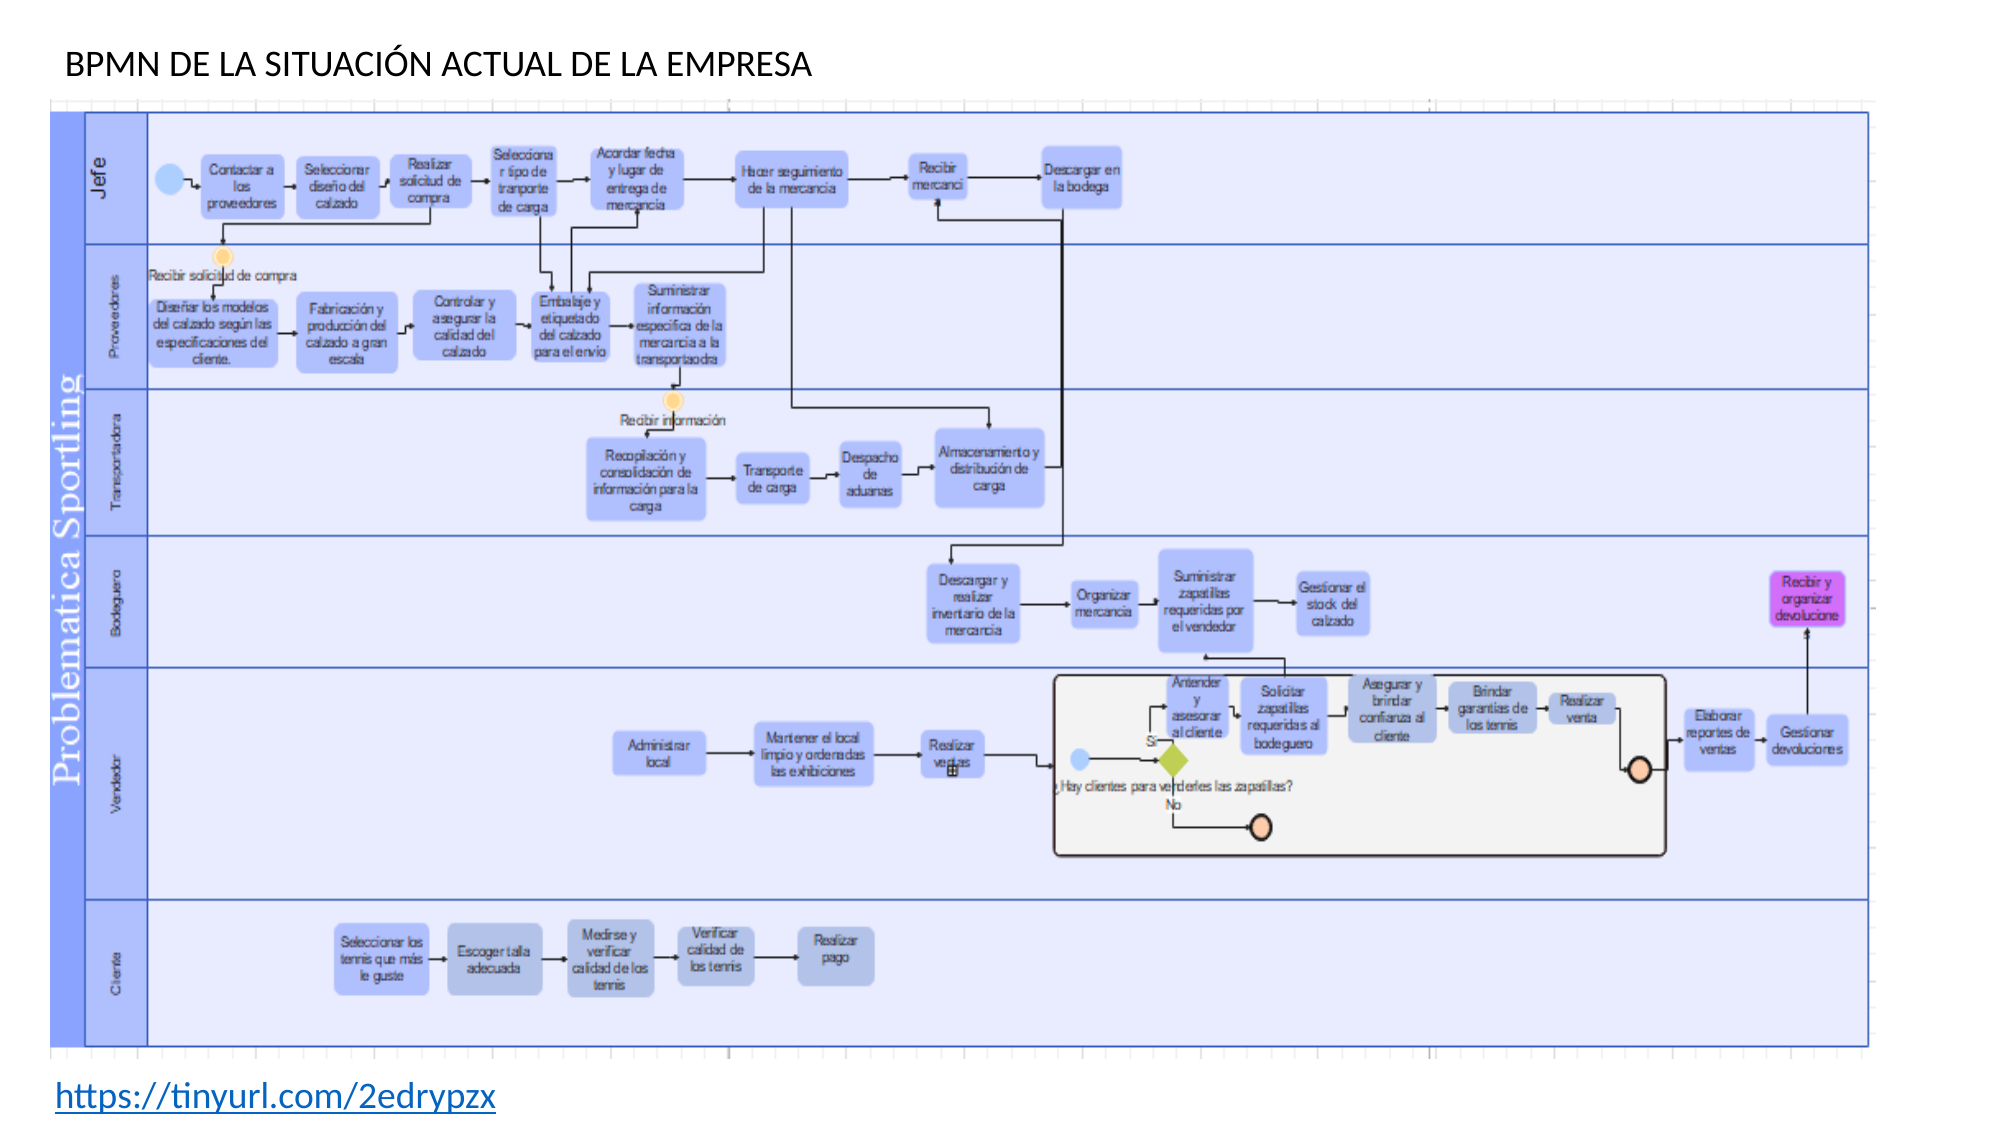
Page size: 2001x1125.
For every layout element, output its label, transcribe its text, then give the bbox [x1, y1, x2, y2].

text_box BPMN DE LA SITUACIÓN ACTUAL DE LA EMPRESA [49, 31, 1825, 92]
picture [50, 99, 1876, 1059]
text_box https://tinyurl.com/2edrypzx [39, 1063, 793, 1124]
